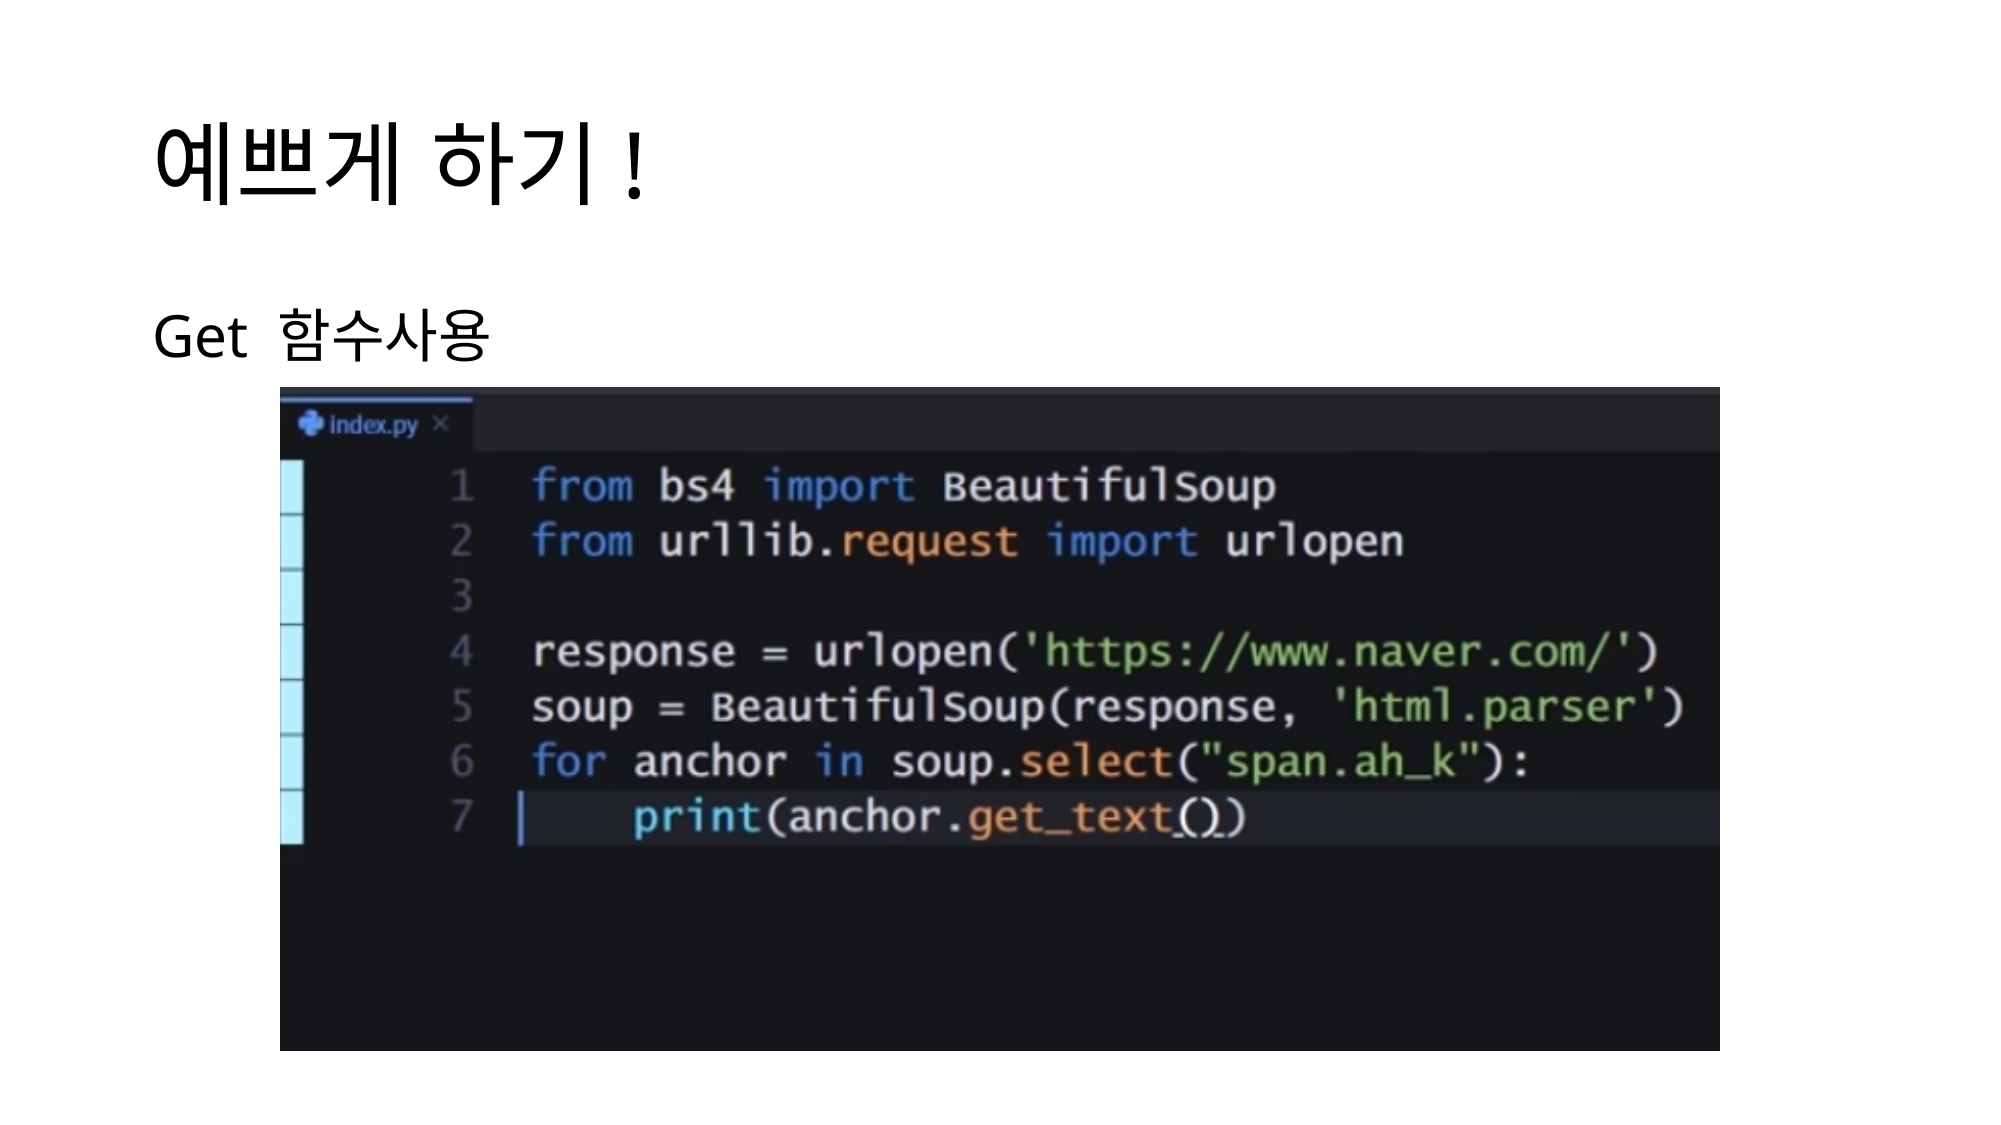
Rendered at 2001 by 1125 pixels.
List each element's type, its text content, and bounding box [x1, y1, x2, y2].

title 예쁘게 하기! [137, 59, 1863, 278]
list Get 함수사용 [137, 299, 1863, 1014]
picture [280, 387, 1720, 1051]
